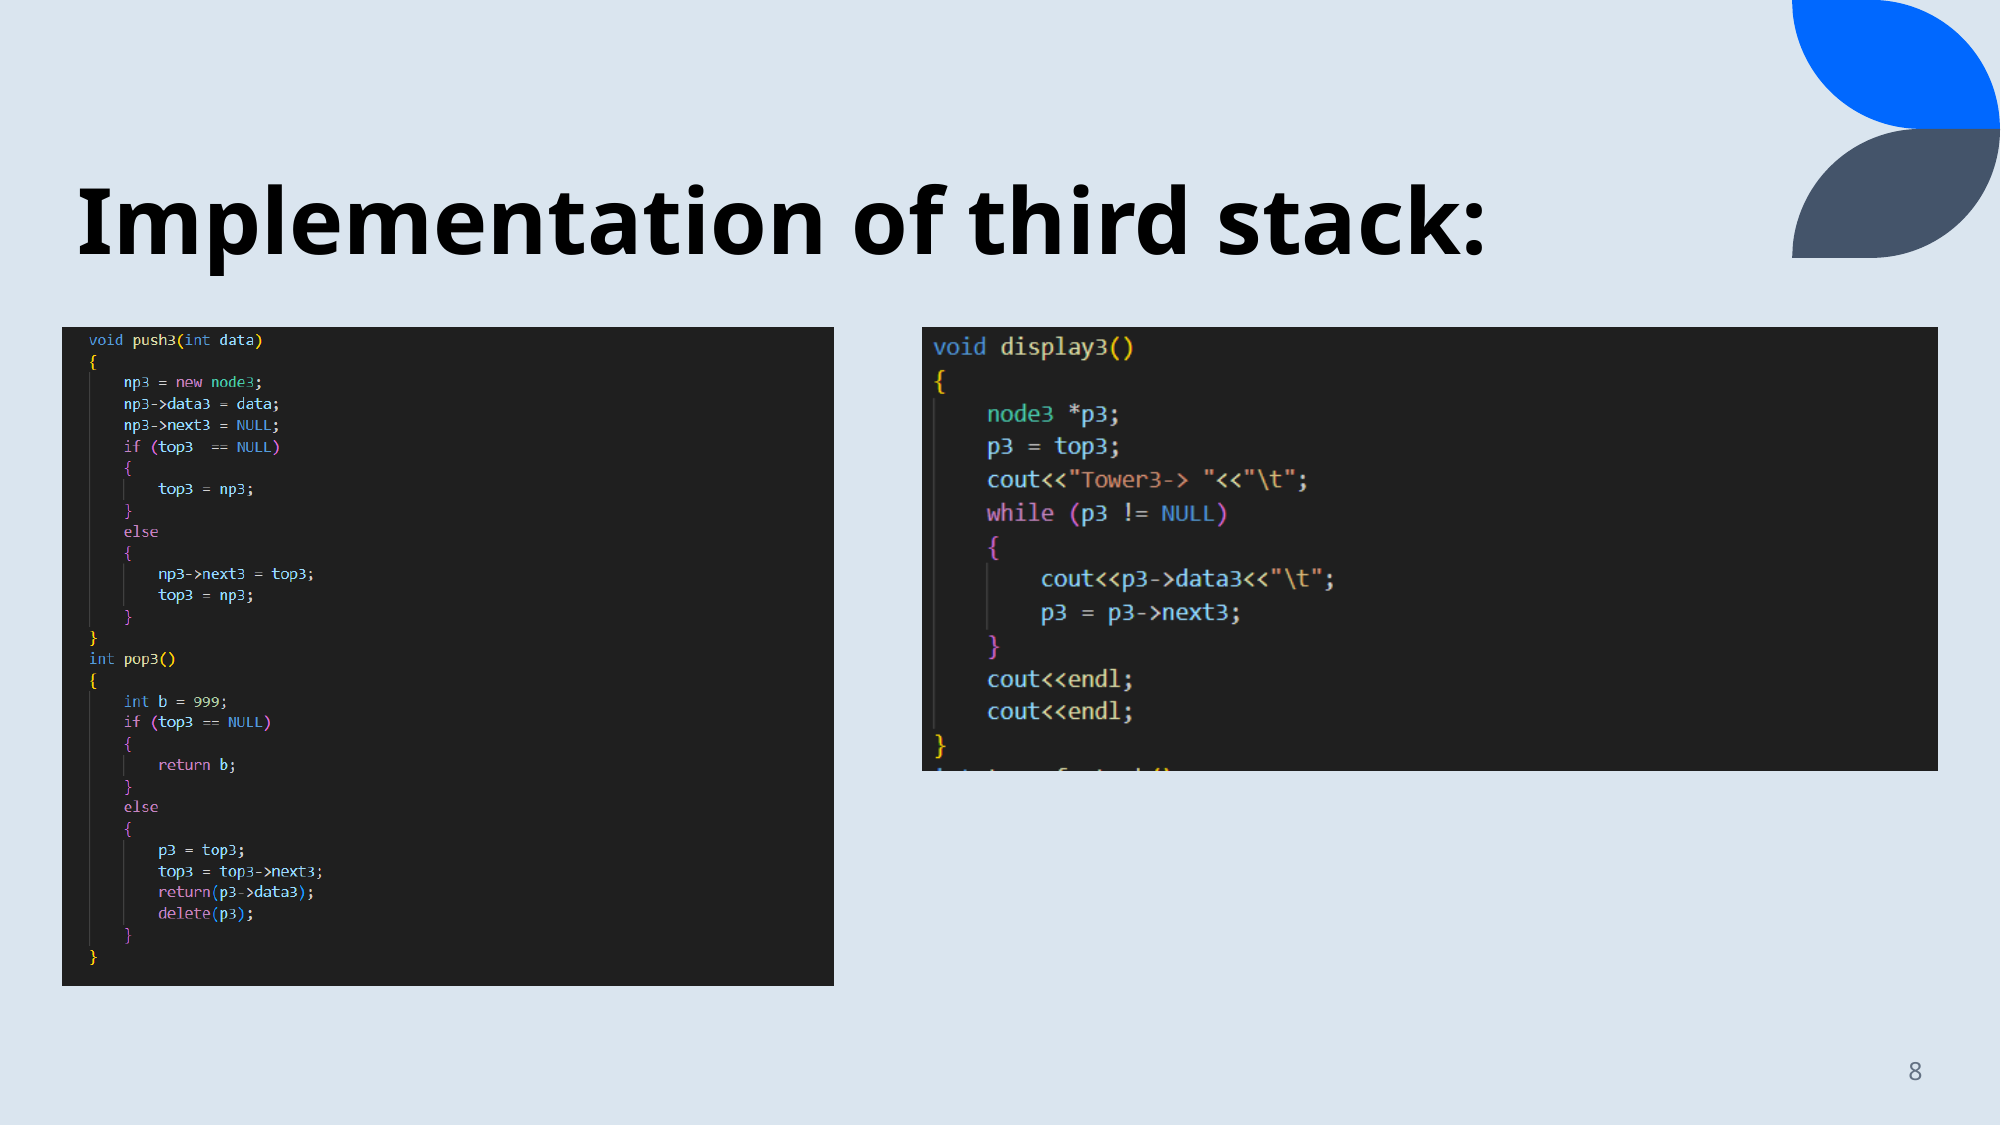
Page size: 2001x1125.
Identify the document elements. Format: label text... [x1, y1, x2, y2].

slide_number 8 [1665, 1042, 1938, 1103]
picture [922, 327, 1938, 771]
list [62, 327, 834, 986]
title Implementation of third stack: [62, 64, 1667, 283]
